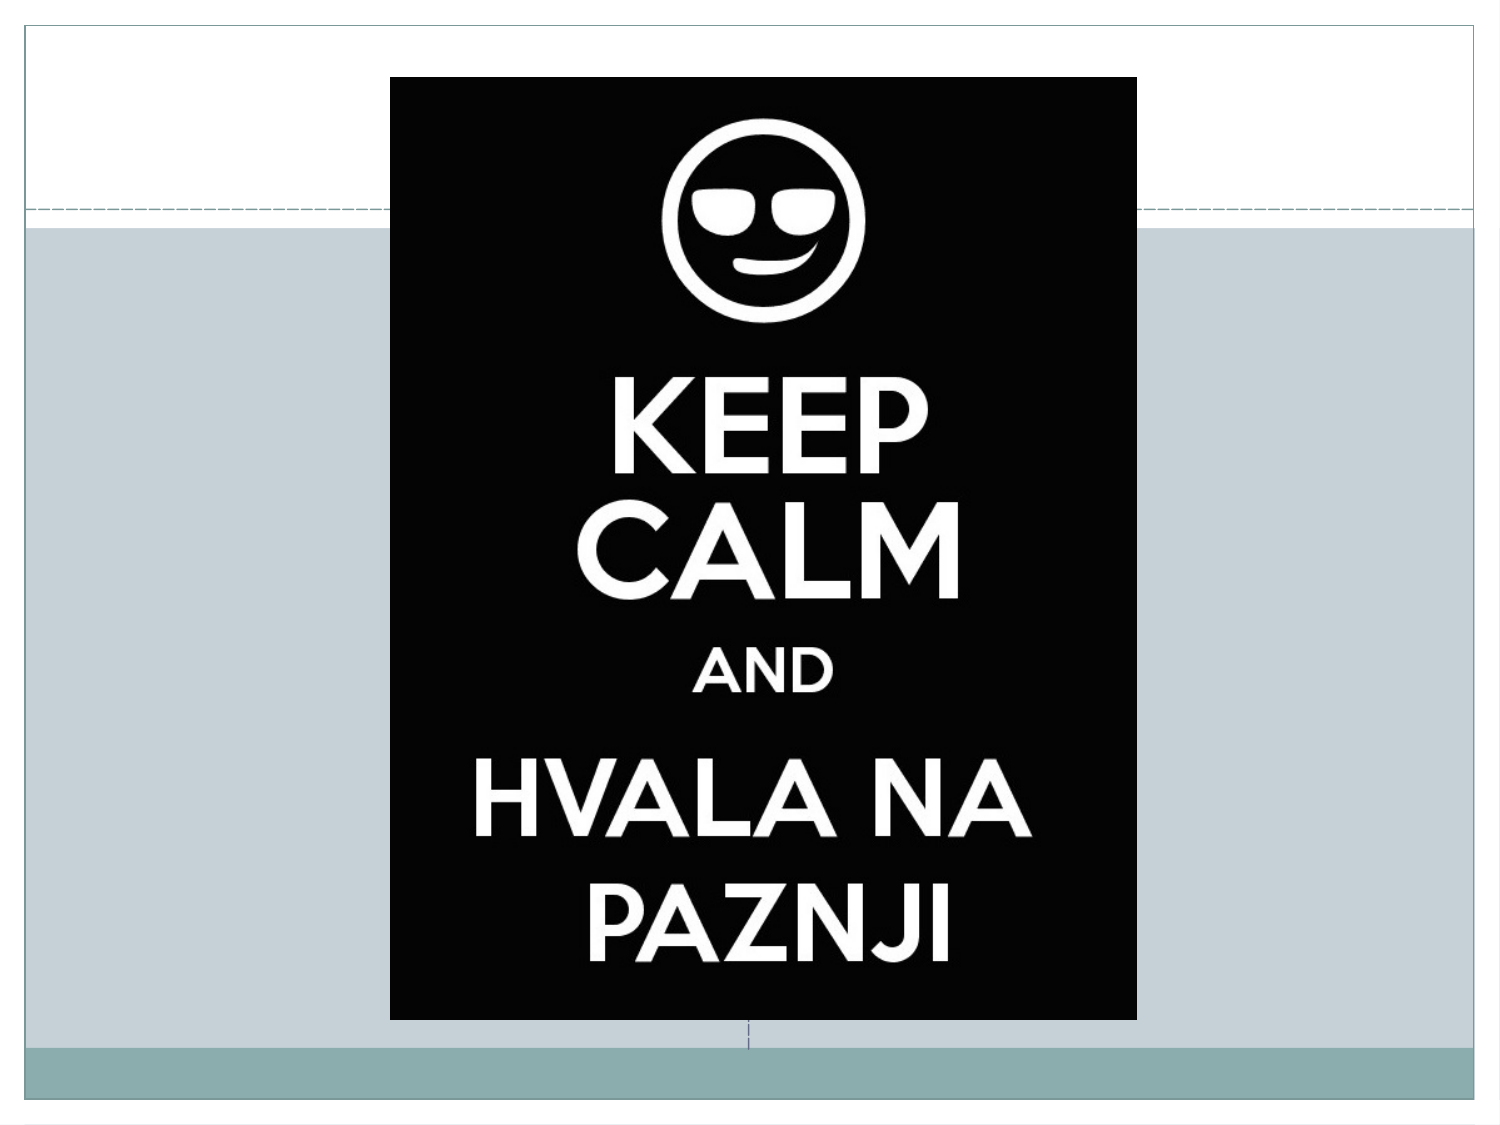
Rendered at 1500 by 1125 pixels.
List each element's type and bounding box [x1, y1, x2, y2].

picture [389, 77, 1137, 1021]
